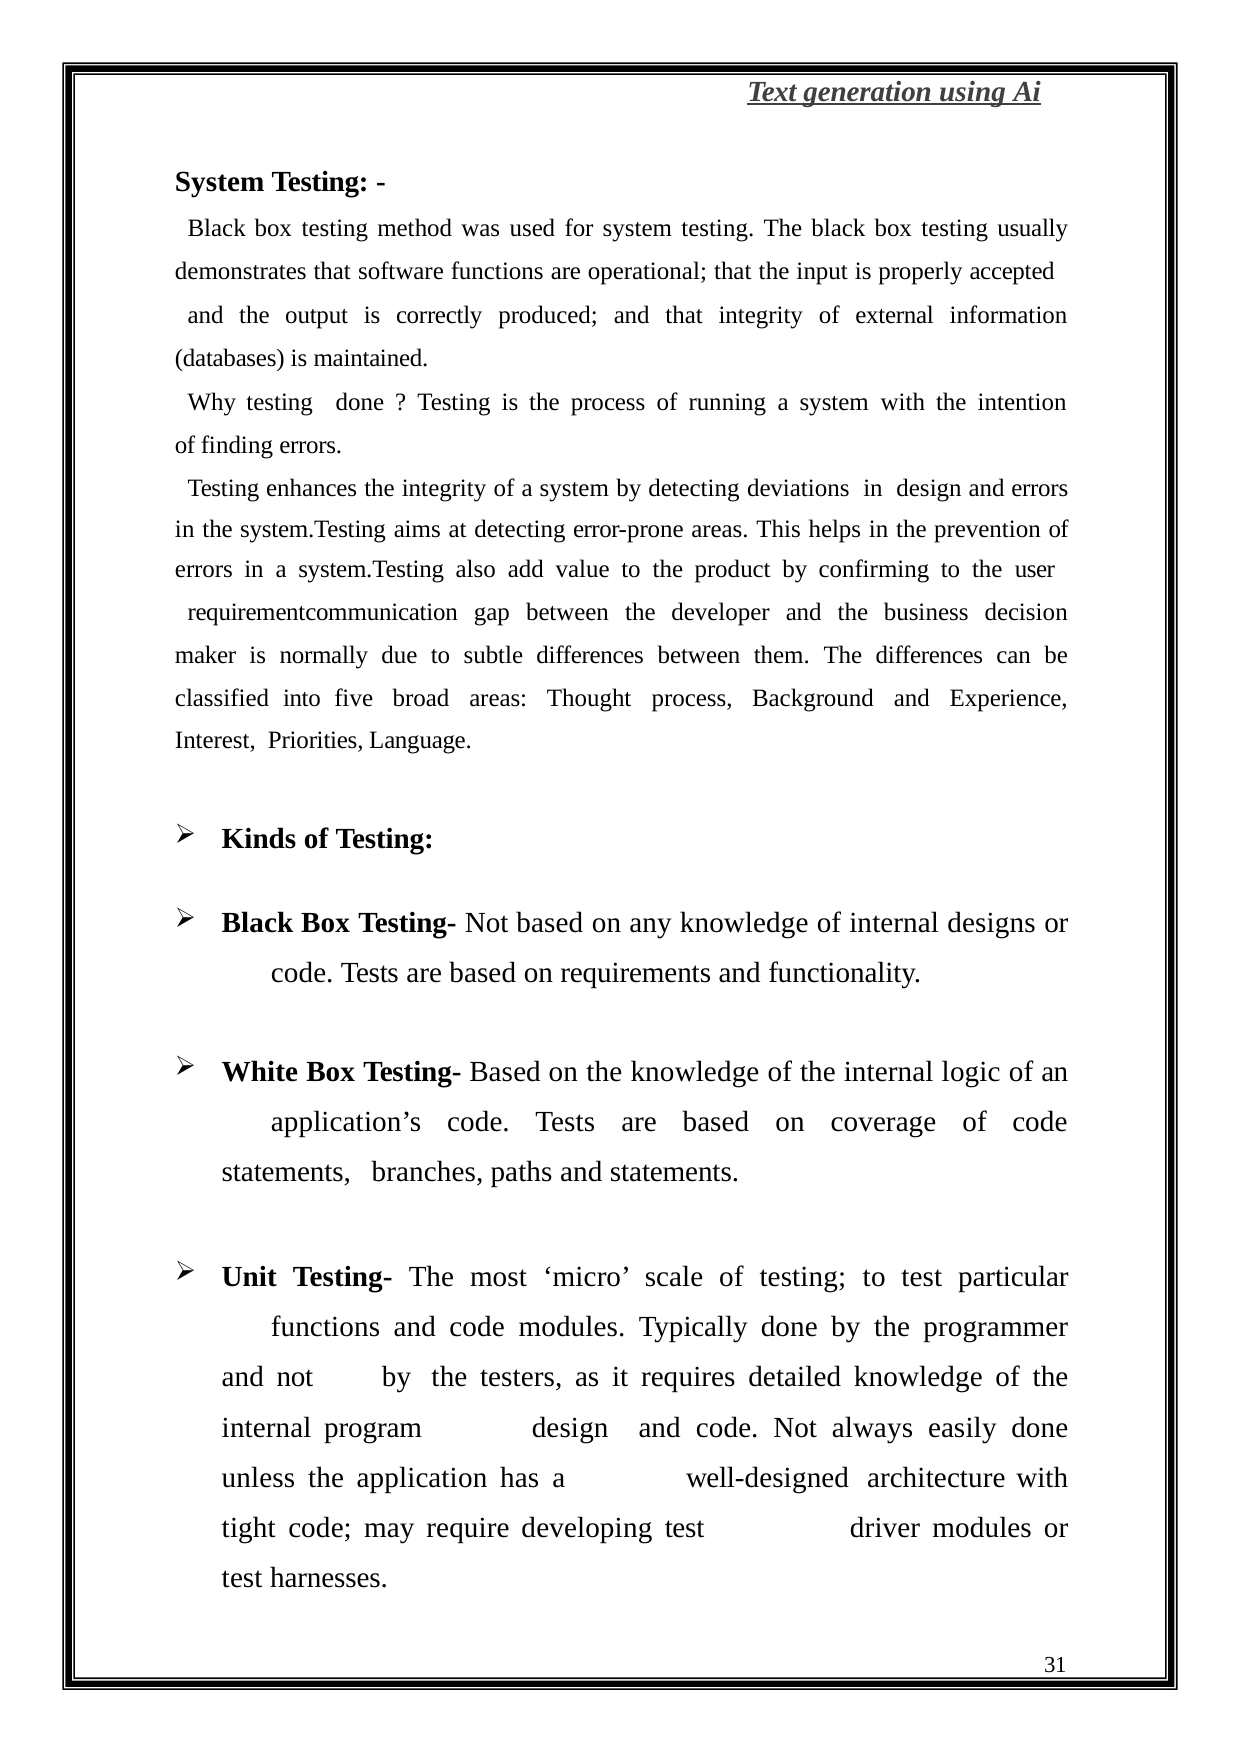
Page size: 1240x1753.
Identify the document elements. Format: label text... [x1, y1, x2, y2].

text_box Text generation using Ai System Testing: - Black box testing method was used for system testing. The black box testing usually demonstrates that software functions are operational; that the input is properly accepted and the output is correctly produced; and that integrity of external information (databases) is maintained. Why testing done ? Testing is the process of running a system with the intention of finding errors. Testing enhances the integrity of a system by detecting deviations in design and errors in the system.Testing aims at detecting error-prone areas. This helps in the prevention of errors in a system.Testing also add value to the product by confirming to the user requirementcommunication gap between the developer and the business decision maker is normally due to subtle differences between them. The differences can be classified into five broad areas: Thought process, Background and Experience, Interest, Priorities, Language. Kinds of Testing: Black Box Testing- Not based on any knowledge of internal designs or code. Tests are based on requirements and functionality. White Box Testing- Based on the knowledge of the internal logic of an application’s code. Tests are based on coverage of code statements, branches, paths and statements. Unit Testing- The most ‘micro’ scale of testing; to test particular functions and code modules. Typically done by the programmer and not by the testers, as it requires detailed knowledge of the internal program design and code. Not always easily done unless the application has a well-designed architecture with tight code; may require developing test driver modules or test harnesses. 31 [172, 70, 1070, 1677]
text_box [62, 62, 1178, 1690]
